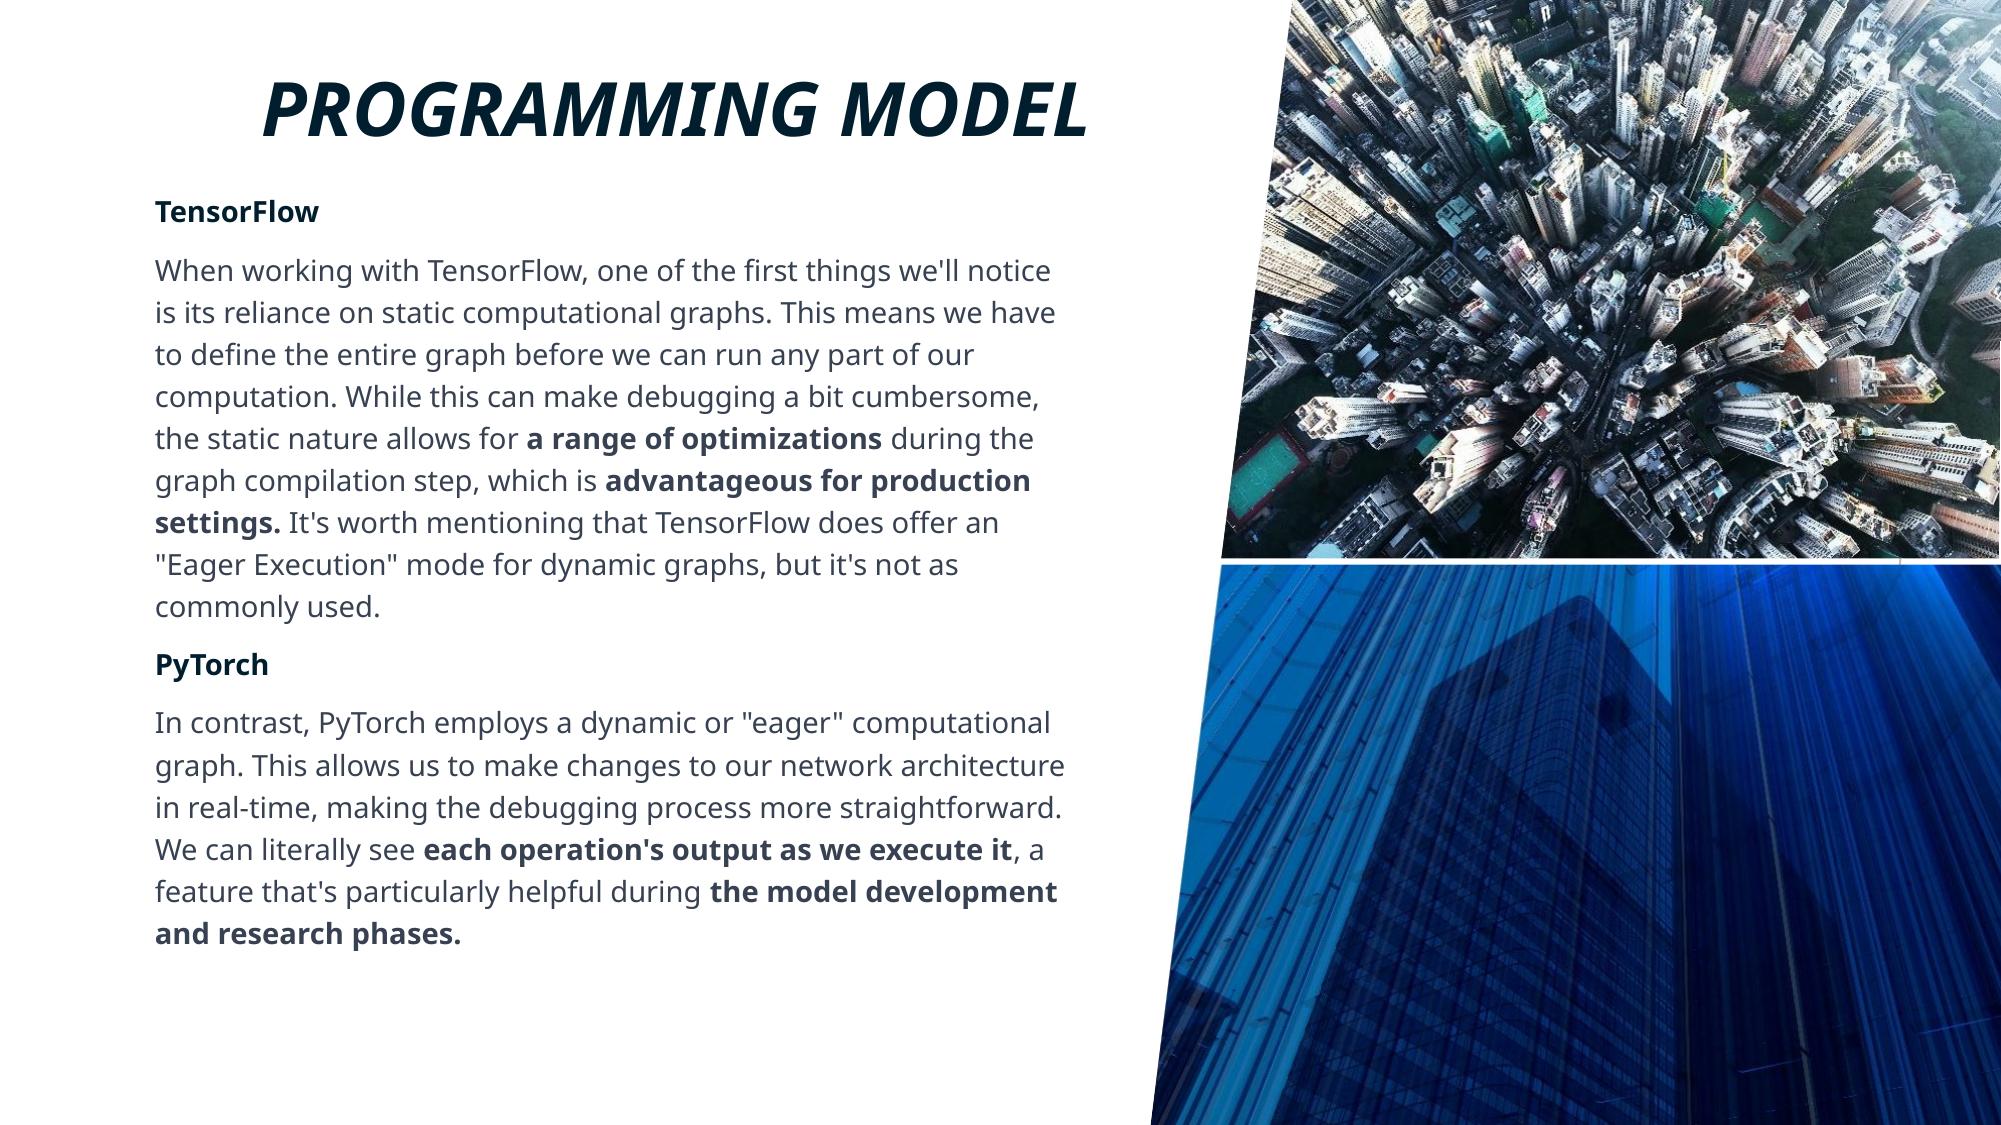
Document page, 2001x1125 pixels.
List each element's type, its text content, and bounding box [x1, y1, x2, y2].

picture [1220, 0, 2001, 559]
title Programming Model [139, 35, 1107, 160]
picture [1150, 564, 2001, 1125]
list TensorFlow When working with TensorFlow, one of the first things we'll notice is its reliance on static computational graphs. This means we have to define the entire graph before we can run any part of our computation. While this can make debugging a bit cumbersome, the static nature allows for a range of optimizations during the graph compilation step, which is advantageous for production settings. It's worth mentioning that TensorFlow does offer an "Eager Execution" mode for dynamic graphs, but it's not as commonly used. PyTorch In contrast, PyTorch employs a dynamic or "eager" computational graph. This allows us to make changes to our network architecture in real-time, making the debugging process more straightforward. We can literally see each operation's output as we execute it, a feature that's particularly helpful during the model development and research phases. [139, 179, 1089, 965]
